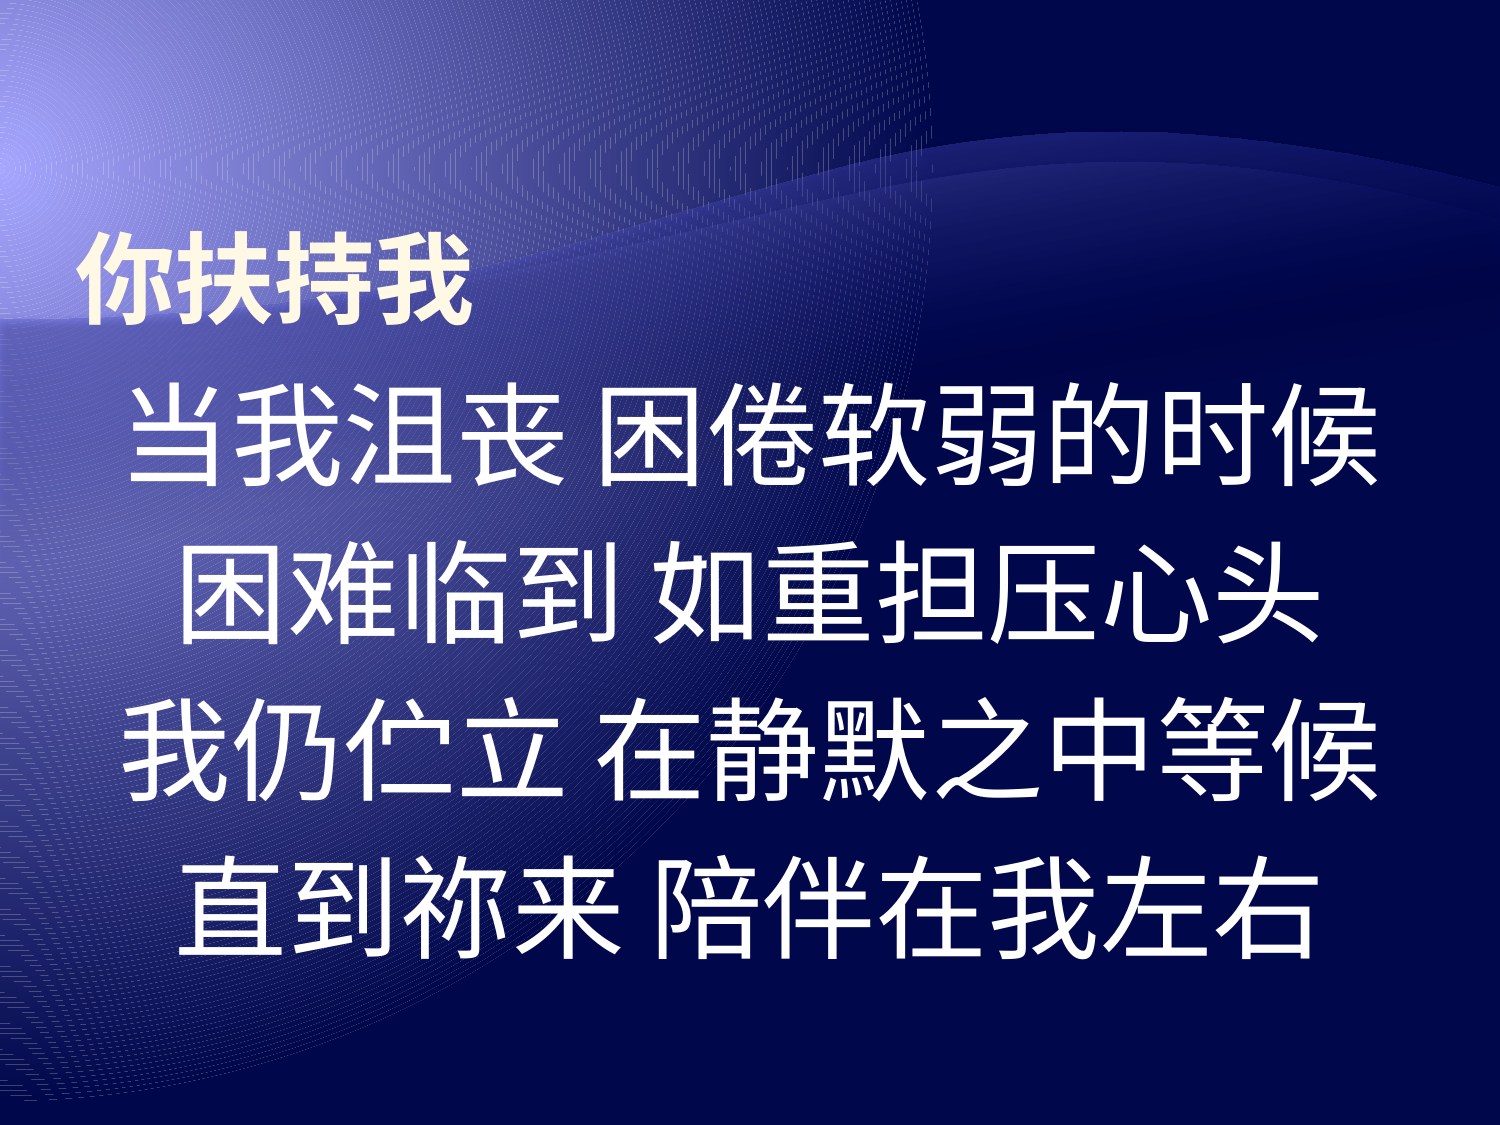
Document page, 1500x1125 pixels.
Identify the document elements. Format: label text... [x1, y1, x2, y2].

list 当我沮丧 困倦软弱的时候 困难临到 如重担压心头 我仍伫立 在静默之中等候 直到祢来 陪伴在我左右 [75, 357, 1425, 1033]
title 你扶持我 [75, 87, 1425, 338]
